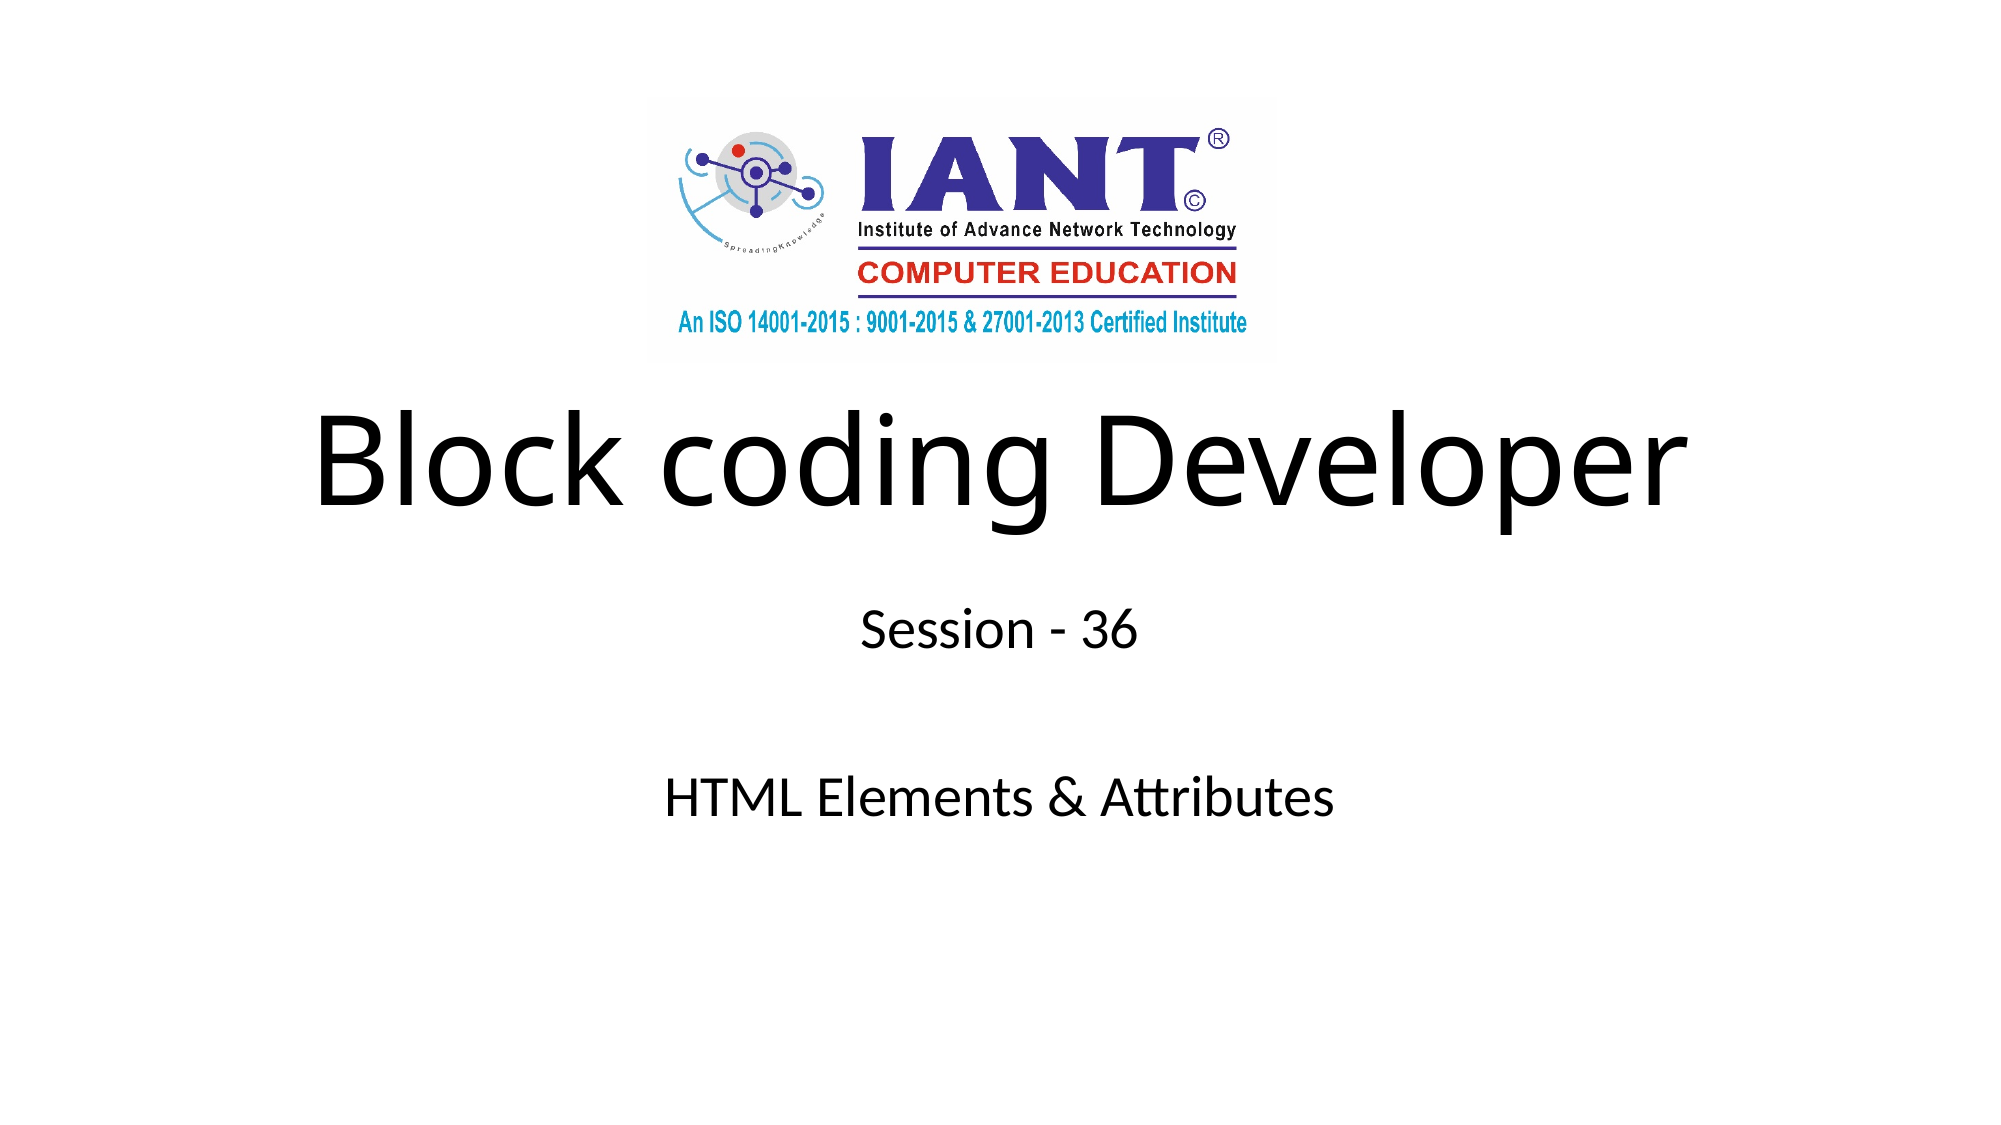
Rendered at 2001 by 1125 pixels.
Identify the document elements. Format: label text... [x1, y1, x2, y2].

picture [647, 97, 1277, 363]
title Block coding Developer [249, 148, 1750, 540]
subtitle Session - 36 HTML Elements & Attributes [249, 590, 1750, 863]
